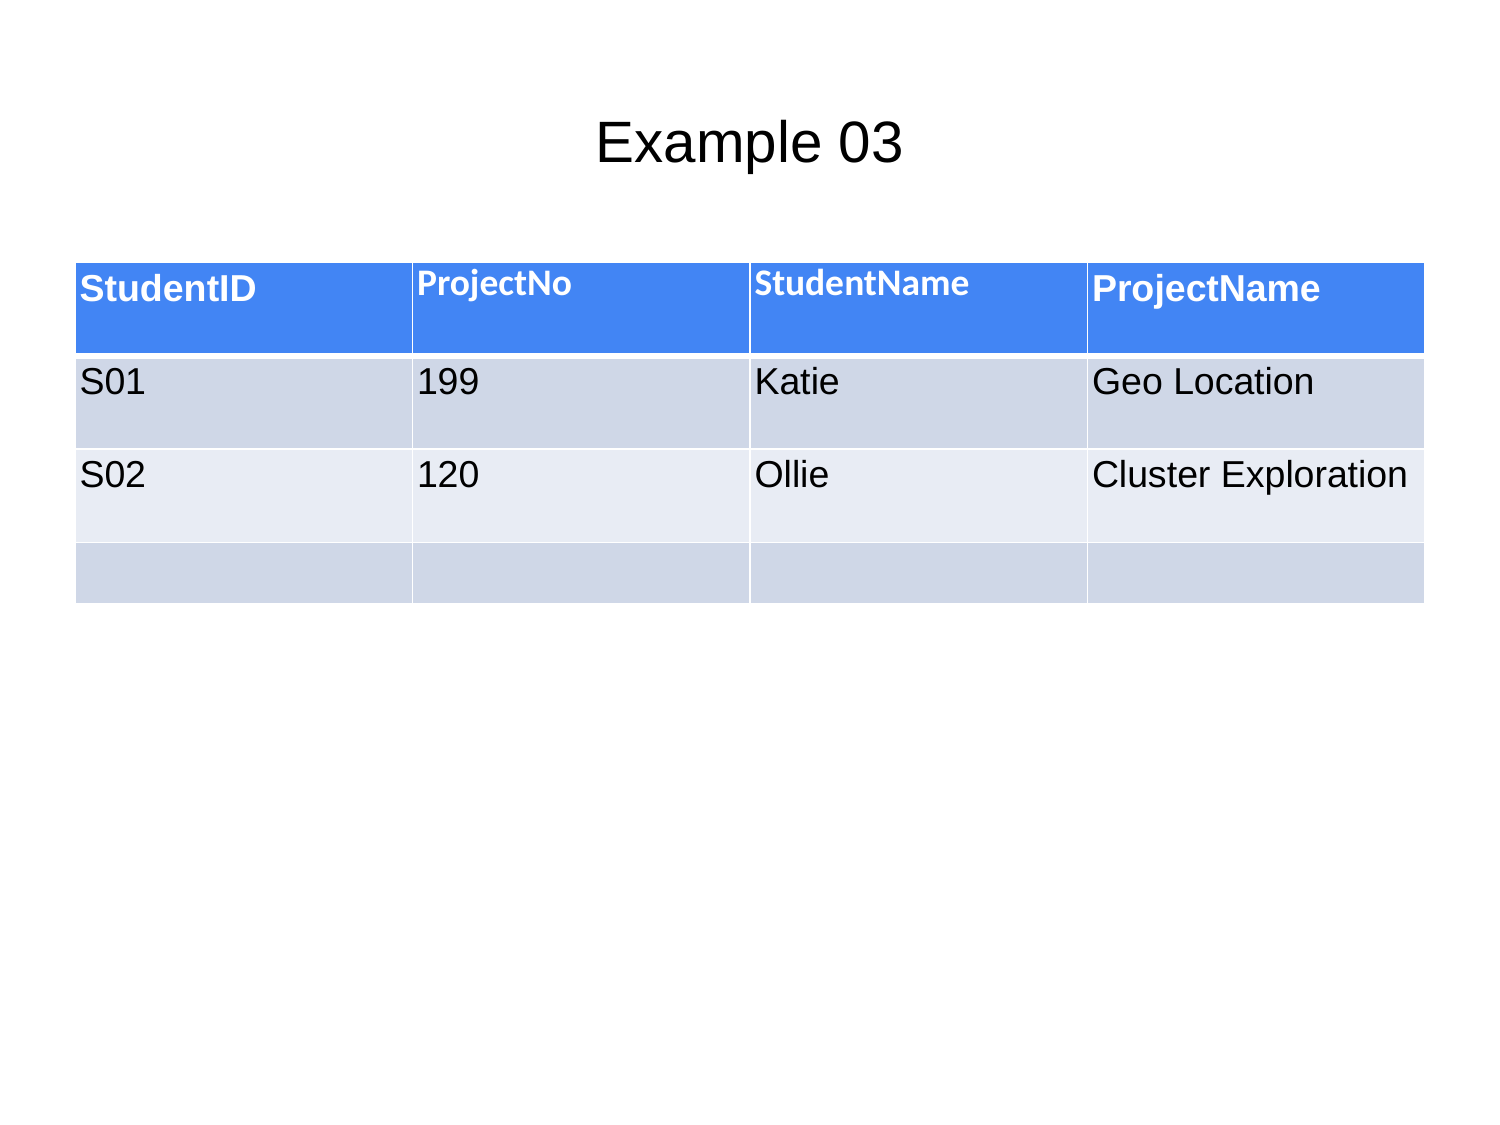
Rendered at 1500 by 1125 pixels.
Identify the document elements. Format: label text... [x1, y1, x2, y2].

table_cell [751, 543, 1087, 603]
table_cell Cluster Exploration [1088, 450, 1424, 542]
table_cell [1088, 543, 1424, 603]
table_header StudentID [76, 263, 412, 353]
table_header StudentName [751, 263, 1087, 353]
table_cell Geo Location [1088, 359, 1424, 448]
title Example 03 [75, 45, 1425, 233]
table_cell [413, 543, 749, 603]
table_cell 120 [413, 450, 749, 542]
table_header ProjectName [1088, 263, 1424, 353]
table_cell S01 [76, 359, 412, 448]
table_header ProjectNo [413, 263, 749, 353]
table_cell Katie [751, 359, 1087, 448]
table_cell S02 [76, 450, 412, 542]
table_cell [76, 543, 412, 603]
table_cell Ollie [751, 450, 1087, 542]
table_cell 199 [413, 359, 749, 448]
